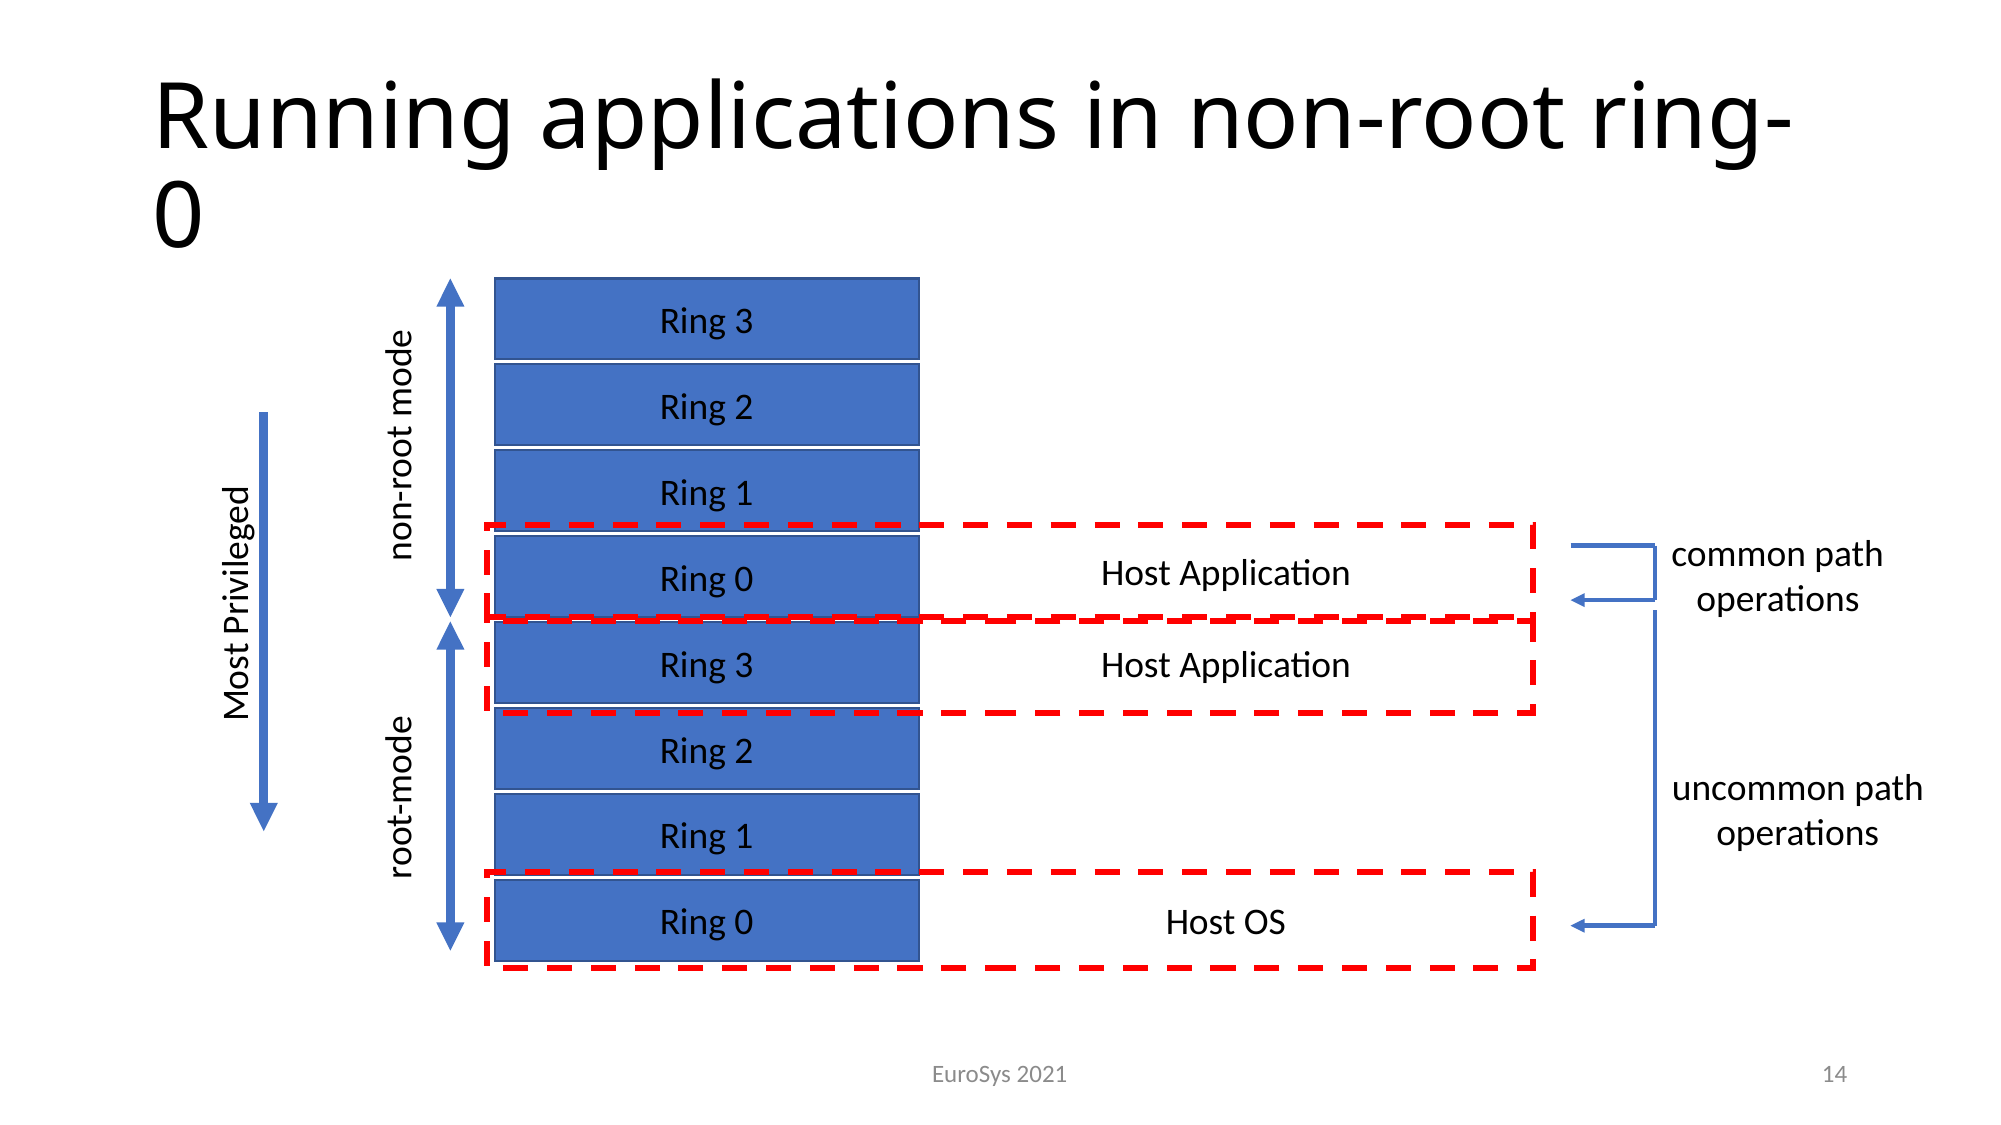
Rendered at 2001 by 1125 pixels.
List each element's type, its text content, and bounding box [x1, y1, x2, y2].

text_box non-root mode [366, 277, 427, 577]
text_box Ring 1 [645, 460, 769, 521]
slide_number 14 [1412, 1042, 1863, 1103]
text_box Ring 2 [645, 374, 769, 435]
text_box [494, 714, 920, 790]
text_box [486, 524, 1534, 622]
text_box [486, 871, 1534, 969]
text_box Ring 1 [645, 804, 769, 864]
text_box [494, 277, 920, 360]
text_box Most Privileged [203, 470, 263, 737]
text_box Host OS [1151, 889, 1302, 950]
text_box Ring 2 [645, 718, 769, 778]
text_box [486, 621, 1534, 714]
text_box Host Application [1086, 632, 1367, 692]
text_box Ring 3 [645, 288, 769, 349]
text_box root-mode [366, 624, 427, 894]
title Running applications in non-root ring-0 [137, 59, 1863, 278]
text_box [494, 363, 920, 446]
text_box [494, 793, 920, 872]
footer EuroSys 2021 [662, 1042, 1338, 1103]
text_box common path operations [1656, 521, 1900, 627]
text_box [494, 449, 920, 525]
text_box Host Application [1086, 540, 1367, 600]
text_box uncommon path operations [1656, 755, 1939, 860]
